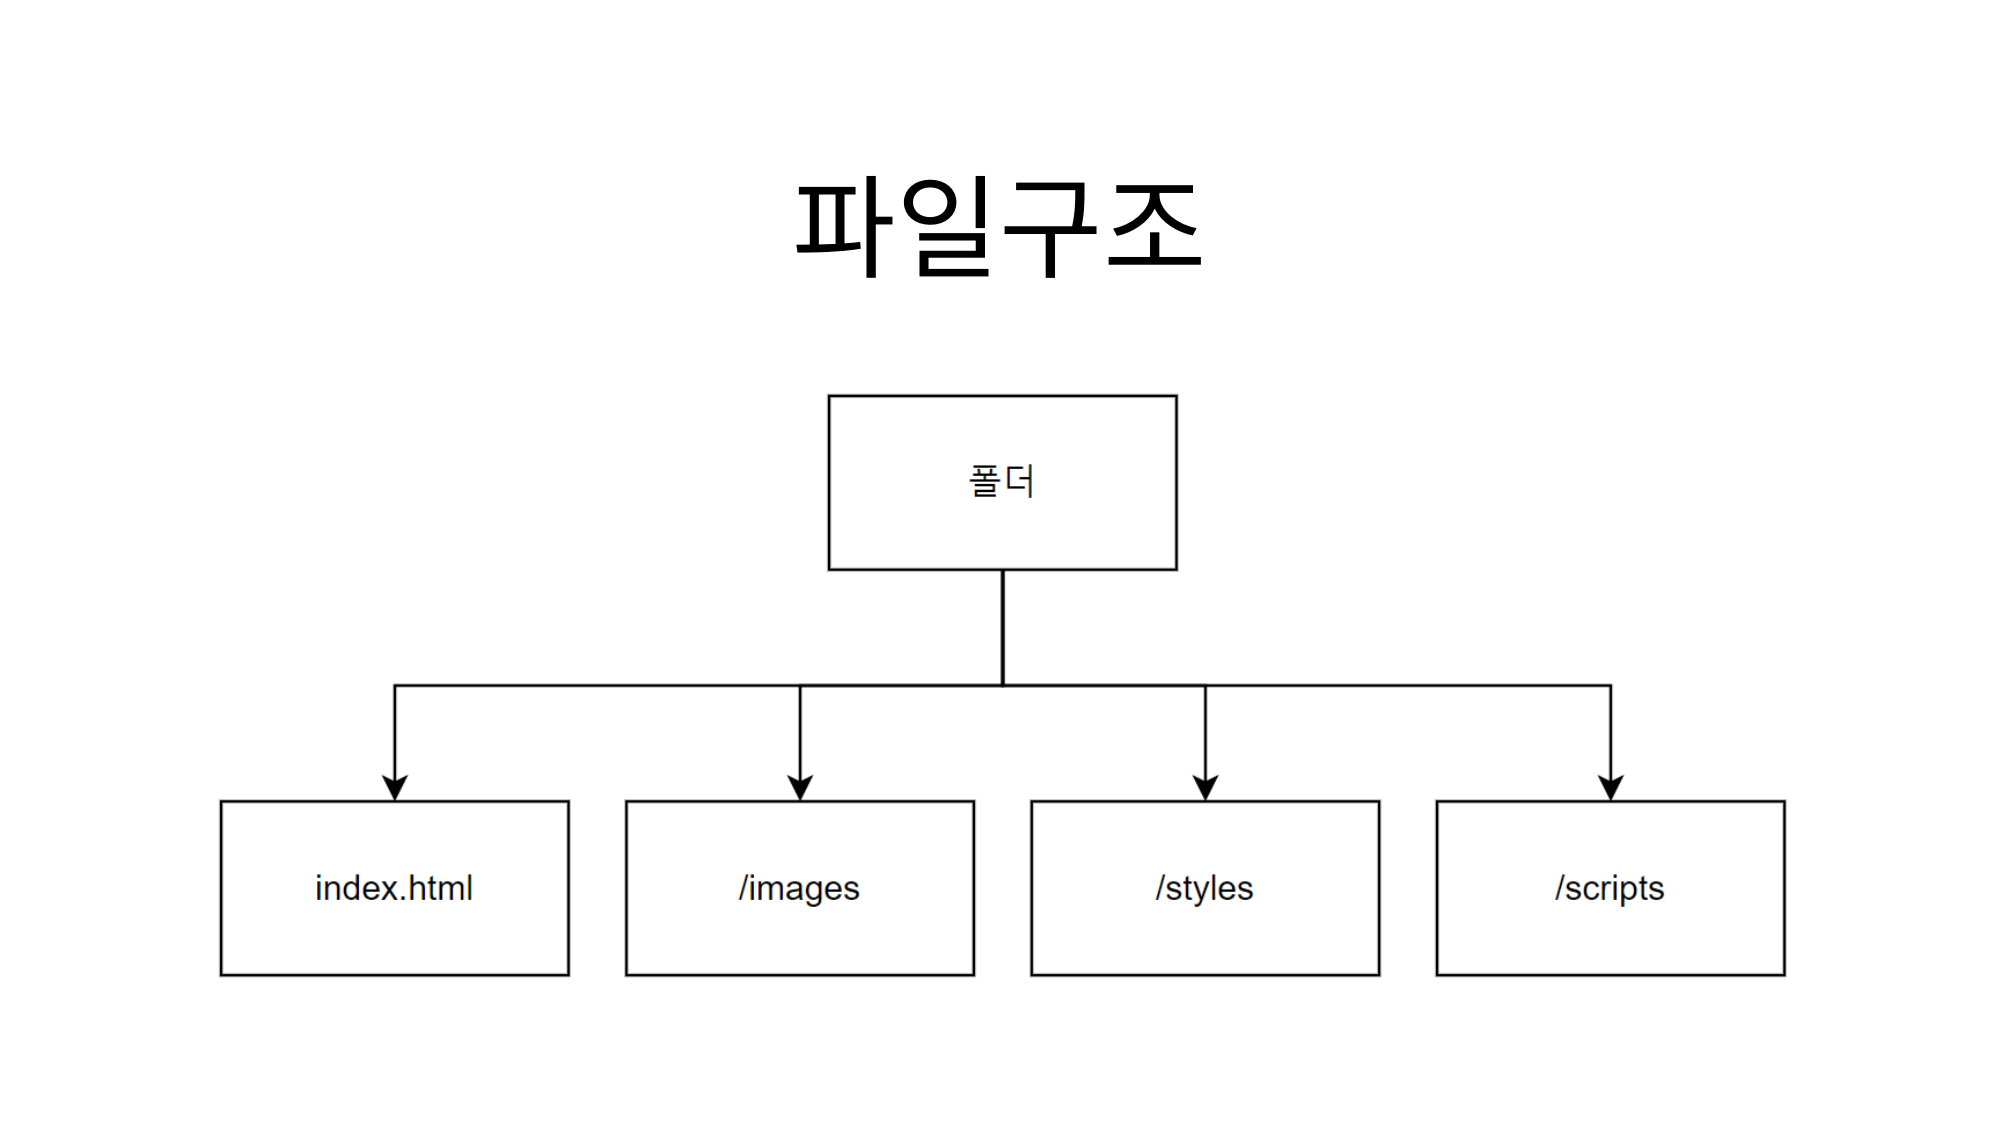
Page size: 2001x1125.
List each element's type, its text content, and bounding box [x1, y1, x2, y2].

picture [160, 300, 1840, 1039]
text_box 파일구조 [172, 149, 1828, 300]
